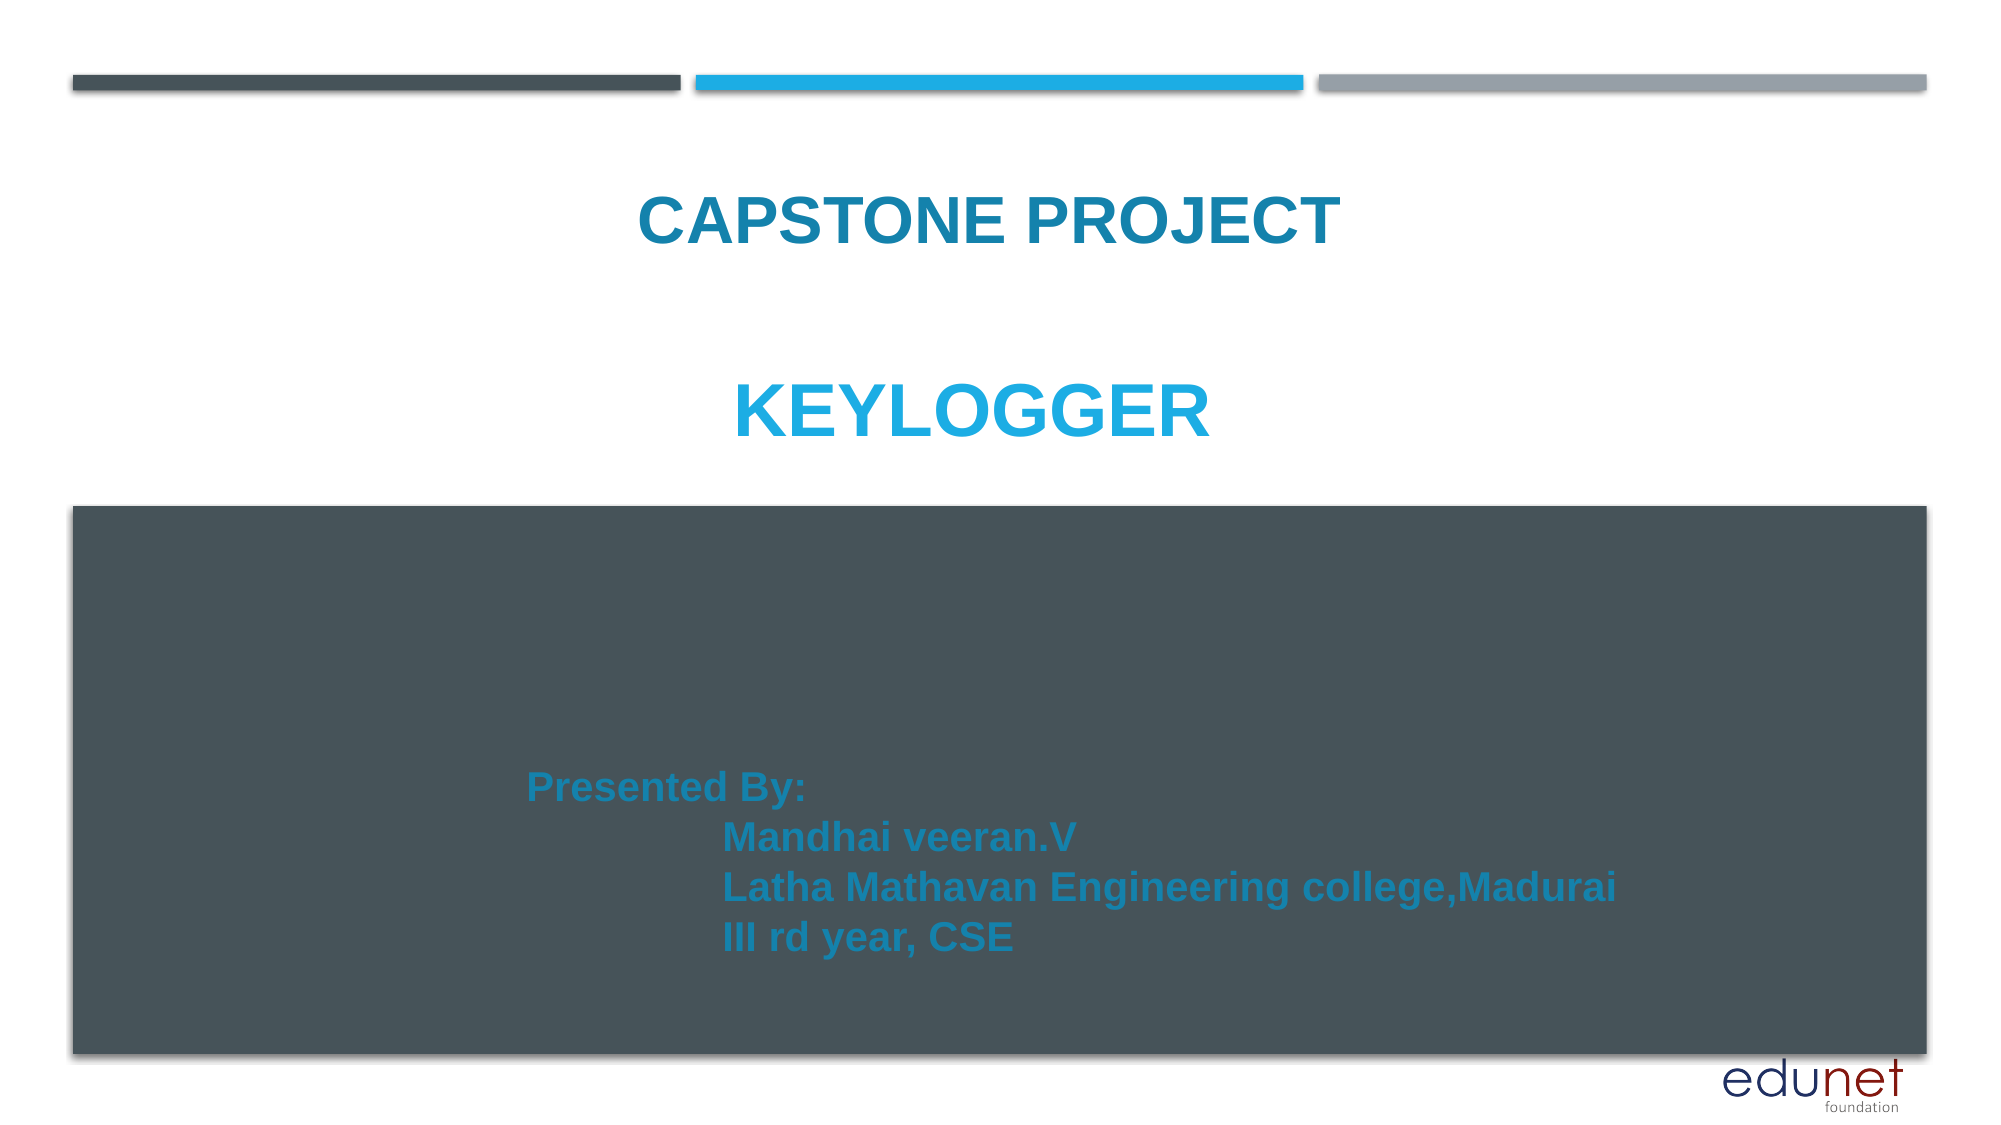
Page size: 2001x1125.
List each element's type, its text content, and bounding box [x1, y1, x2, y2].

title KeyLogger [222, 298, 1723, 460]
text_box Presented By: Mandhai veeran.V Latha Mathavan Engineering college,Madurai III rd year, CSE [511, 752, 1821, 968]
text_box CAPSTONE PROJECT [0, 169, 2000, 265]
picture [1719, 1056, 1905, 1116]
